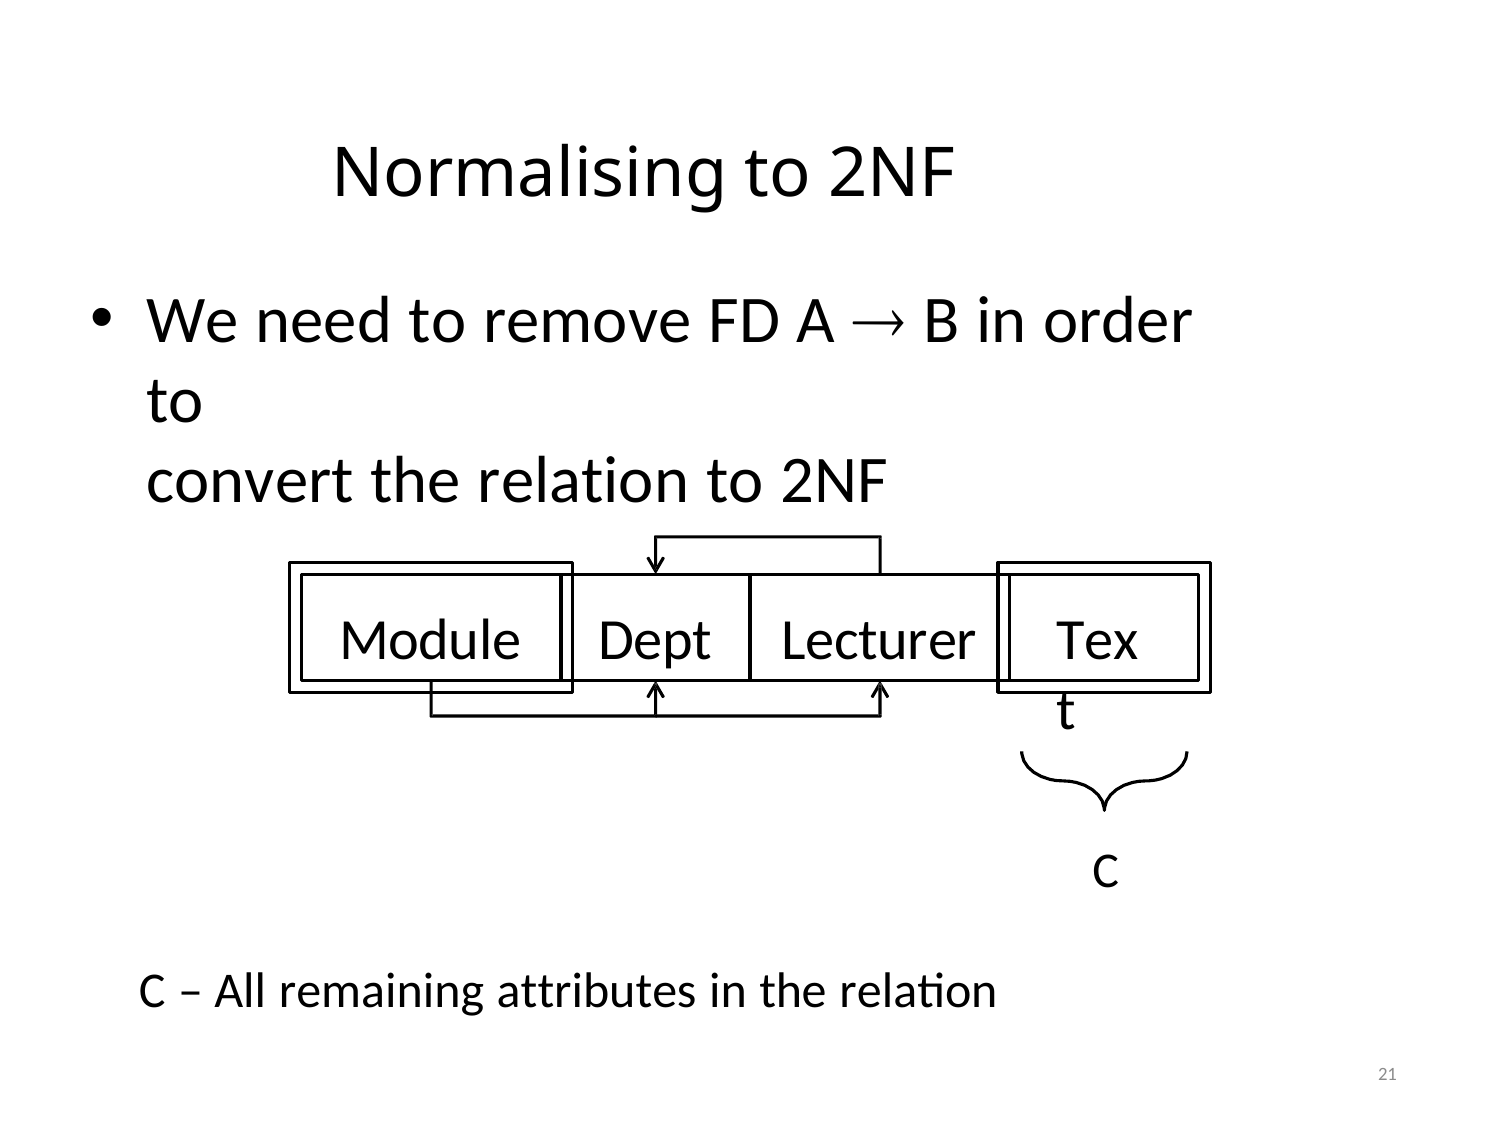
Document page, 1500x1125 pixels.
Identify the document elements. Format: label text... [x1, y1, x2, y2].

text_box Lecturer [779, 601, 981, 672]
text_box [998, 562, 1211, 693]
text_box [289, 562, 573, 693]
text_box [1021, 751, 1188, 811]
text_box [429, 680, 665, 718]
text_box Text [1054, 693, 1155, 742]
text_box Dept [596, 601, 715, 672]
title Normalising to 2NF [103, 74, 1397, 263]
slide_number 21 [1059, 746, 1397, 1125]
text_box [646, 535, 882, 575]
text_box [750, 574, 998, 681]
text_box We need to remove FD A  B in order to convert the relation to 2NF [87, 276, 1258, 516]
text_box [655, 680, 890, 718]
text_box [573, 574, 750, 681]
text_box C C – All remaining attributes in the relation [136, 837, 1120, 1018]
